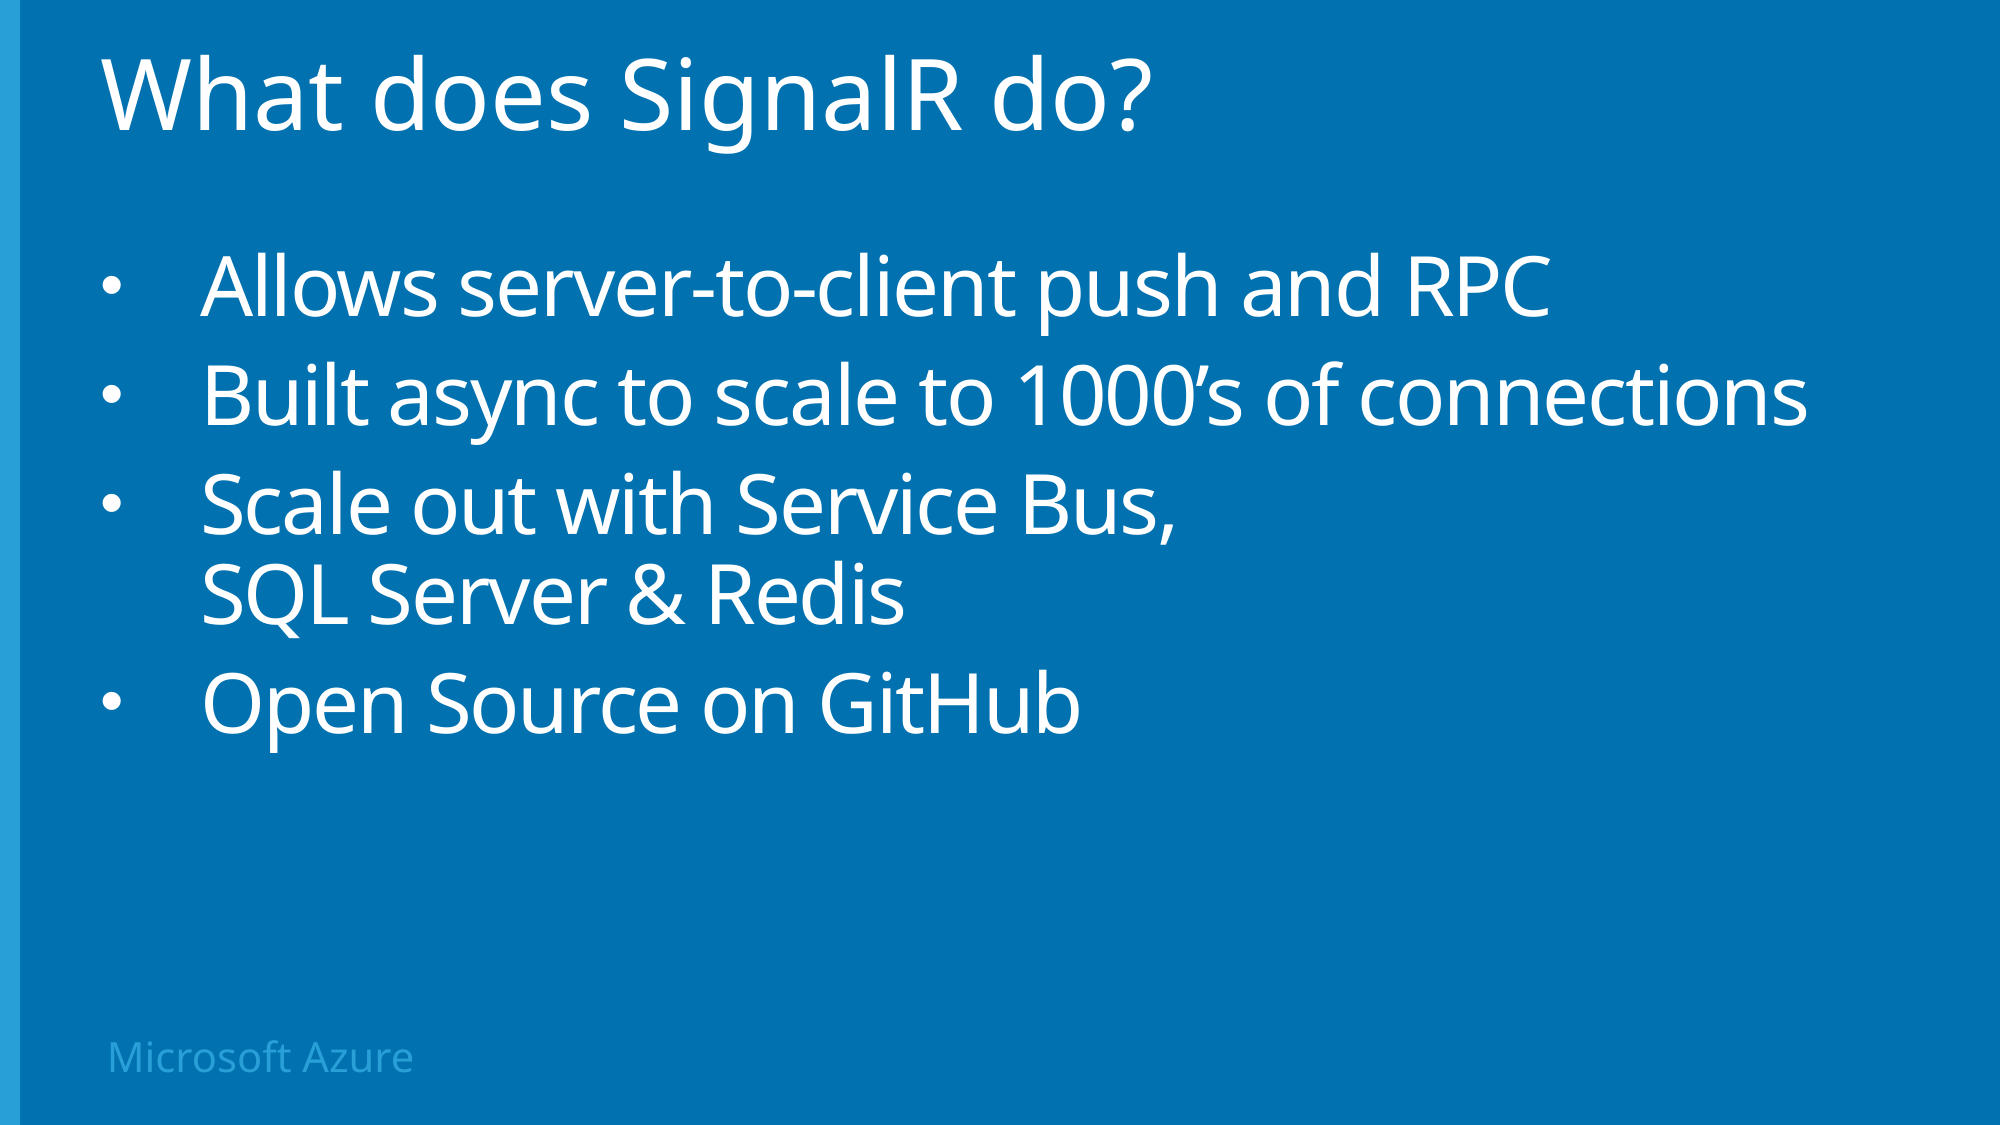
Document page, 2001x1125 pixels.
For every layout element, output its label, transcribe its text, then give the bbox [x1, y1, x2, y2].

list Allows server-to-client push and RPC Built async to scale to 1000’s of connections Scale out with Service Bus, SQL Server & Redis Open Source on GitHub [85, 237, 1915, 393]
title What does SignalR do? [85, 37, 1915, 161]
